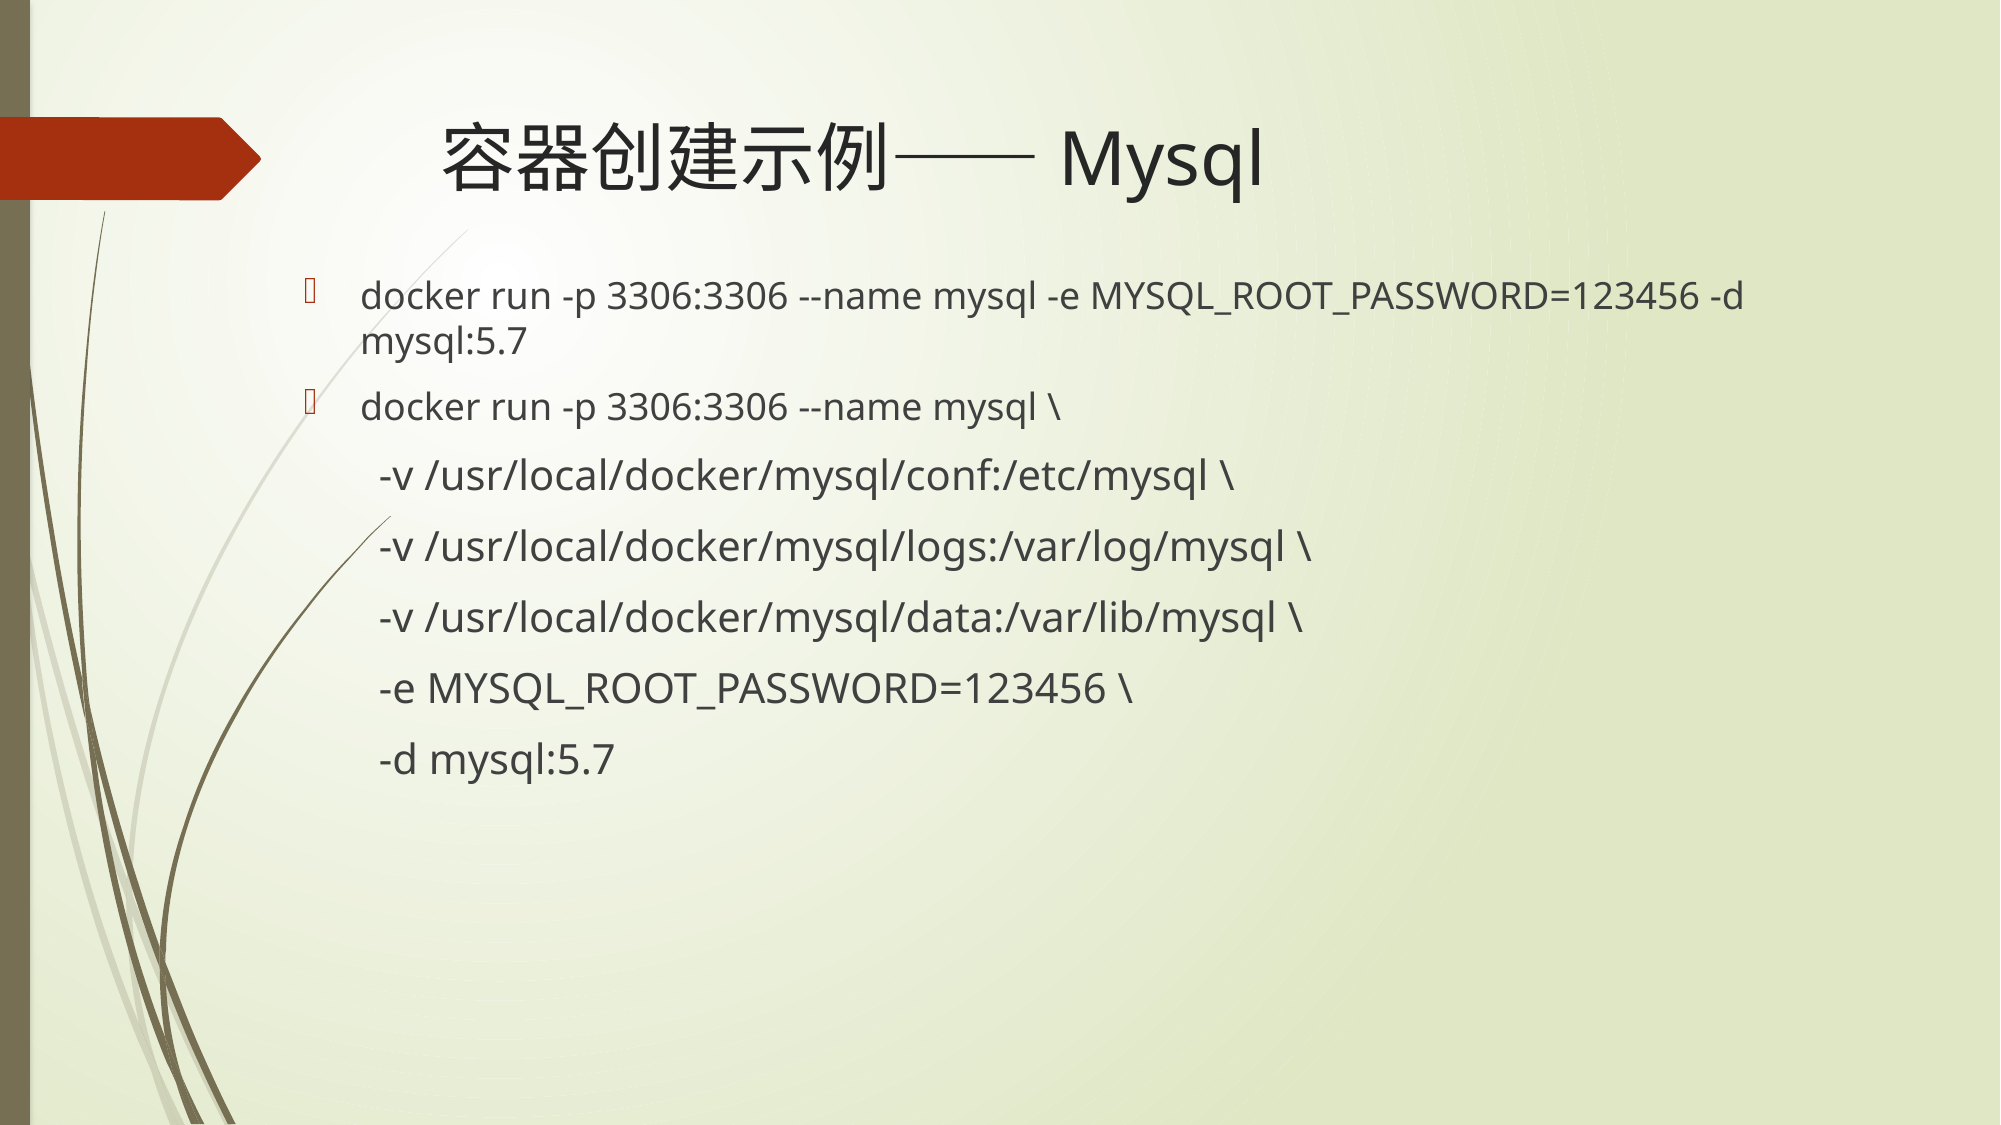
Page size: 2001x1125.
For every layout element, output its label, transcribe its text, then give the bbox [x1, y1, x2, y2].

title 容器创建示例——Mysql [425, 102, 1888, 264]
list docker run -p 3306:3306 --name mysql -e MYSQL_ROOT_PASSWORD=123456 -d mysql:5.7 docker run -p 3306:3306 --name mysql \ -v /usr/local/docker/mysql/conf:/etc/mysql \ -v /usr/local/docker/mysql/logs:/var/log/mysql \ -v /usr/local/docker/mysql/data:/var/lib/mysql \ -e MYSQL_ROOT_PASSWORD=123456 \ -d mysql:5.7 [288, 264, 1888, 970]
